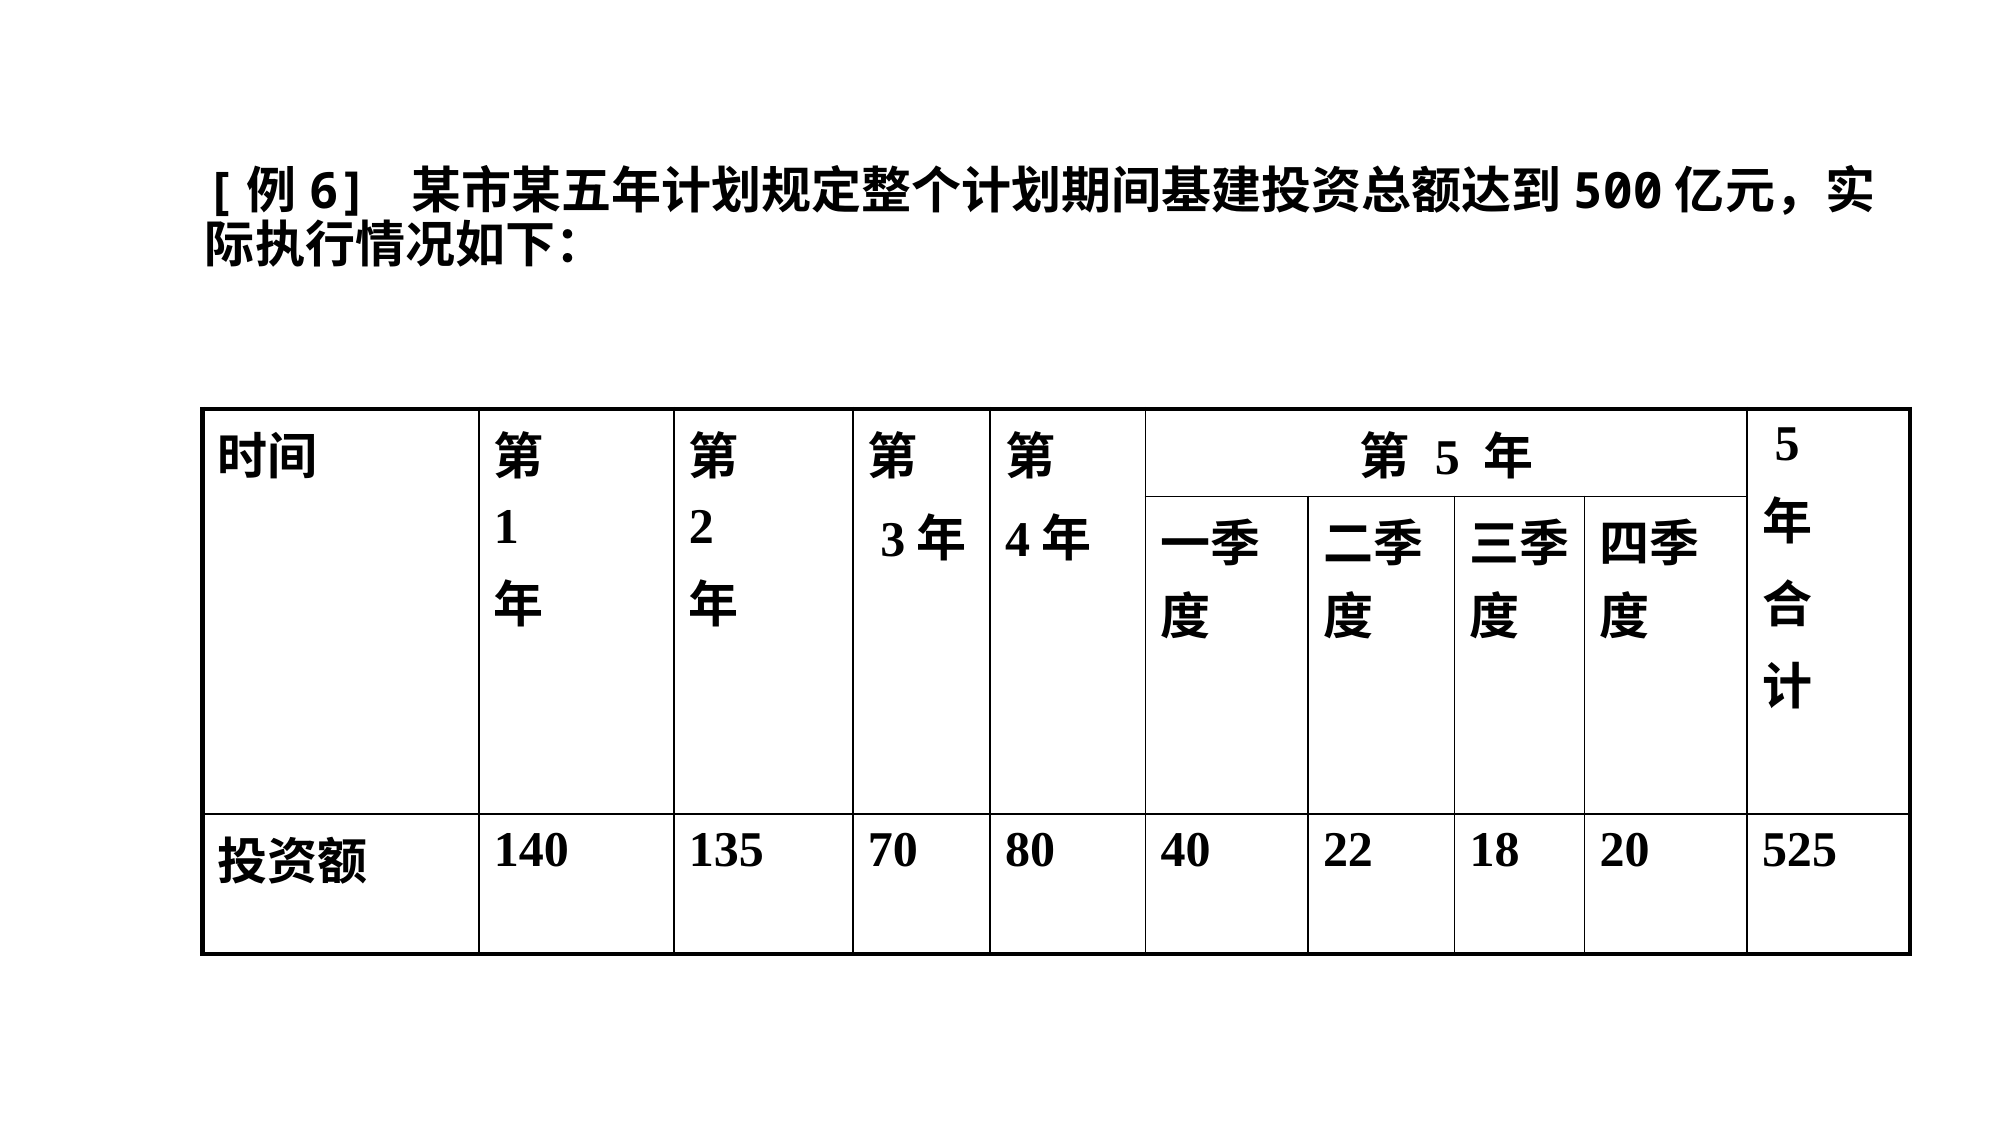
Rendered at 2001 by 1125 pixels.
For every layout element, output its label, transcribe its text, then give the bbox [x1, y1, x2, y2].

table_cell 140 [480, 815, 673, 952]
table_cell 135 [675, 815, 852, 952]
table_cell 一季度 [1146, 497, 1307, 813]
table_cell 40 [1146, 815, 1307, 952]
table_cell 70 [854, 815, 989, 952]
table_cell 二季度 [1309, 497, 1454, 813]
table_header 第 4年 [991, 411, 1145, 813]
table_header 时间 [205, 411, 478, 813]
title [例6] 某市某五年计划规定整个计划期间基建投资总额达到500亿元，实际执行情况如下： [189, 138, 1893, 301]
table_cell 三季度 [1455, 497, 1584, 813]
table_header 第 2 年 [675, 411, 852, 813]
table_header 第 3年 [854, 411, 989, 813]
table_cell 四季度 [1585, 497, 1746, 813]
table_cell 525 [1748, 815, 1908, 952]
table_cell 80 [991, 815, 1145, 952]
table_header 第 1 年 [480, 411, 673, 813]
table_cell 20 [1585, 815, 1746, 952]
table_header 第 5 年 [1146, 411, 1746, 496]
table_header 5 年 合 计 [1748, 411, 1908, 813]
table_cell 18 [1455, 815, 1584, 952]
table_cell 投资额 [205, 815, 478, 952]
table_cell 22 [1309, 815, 1454, 952]
